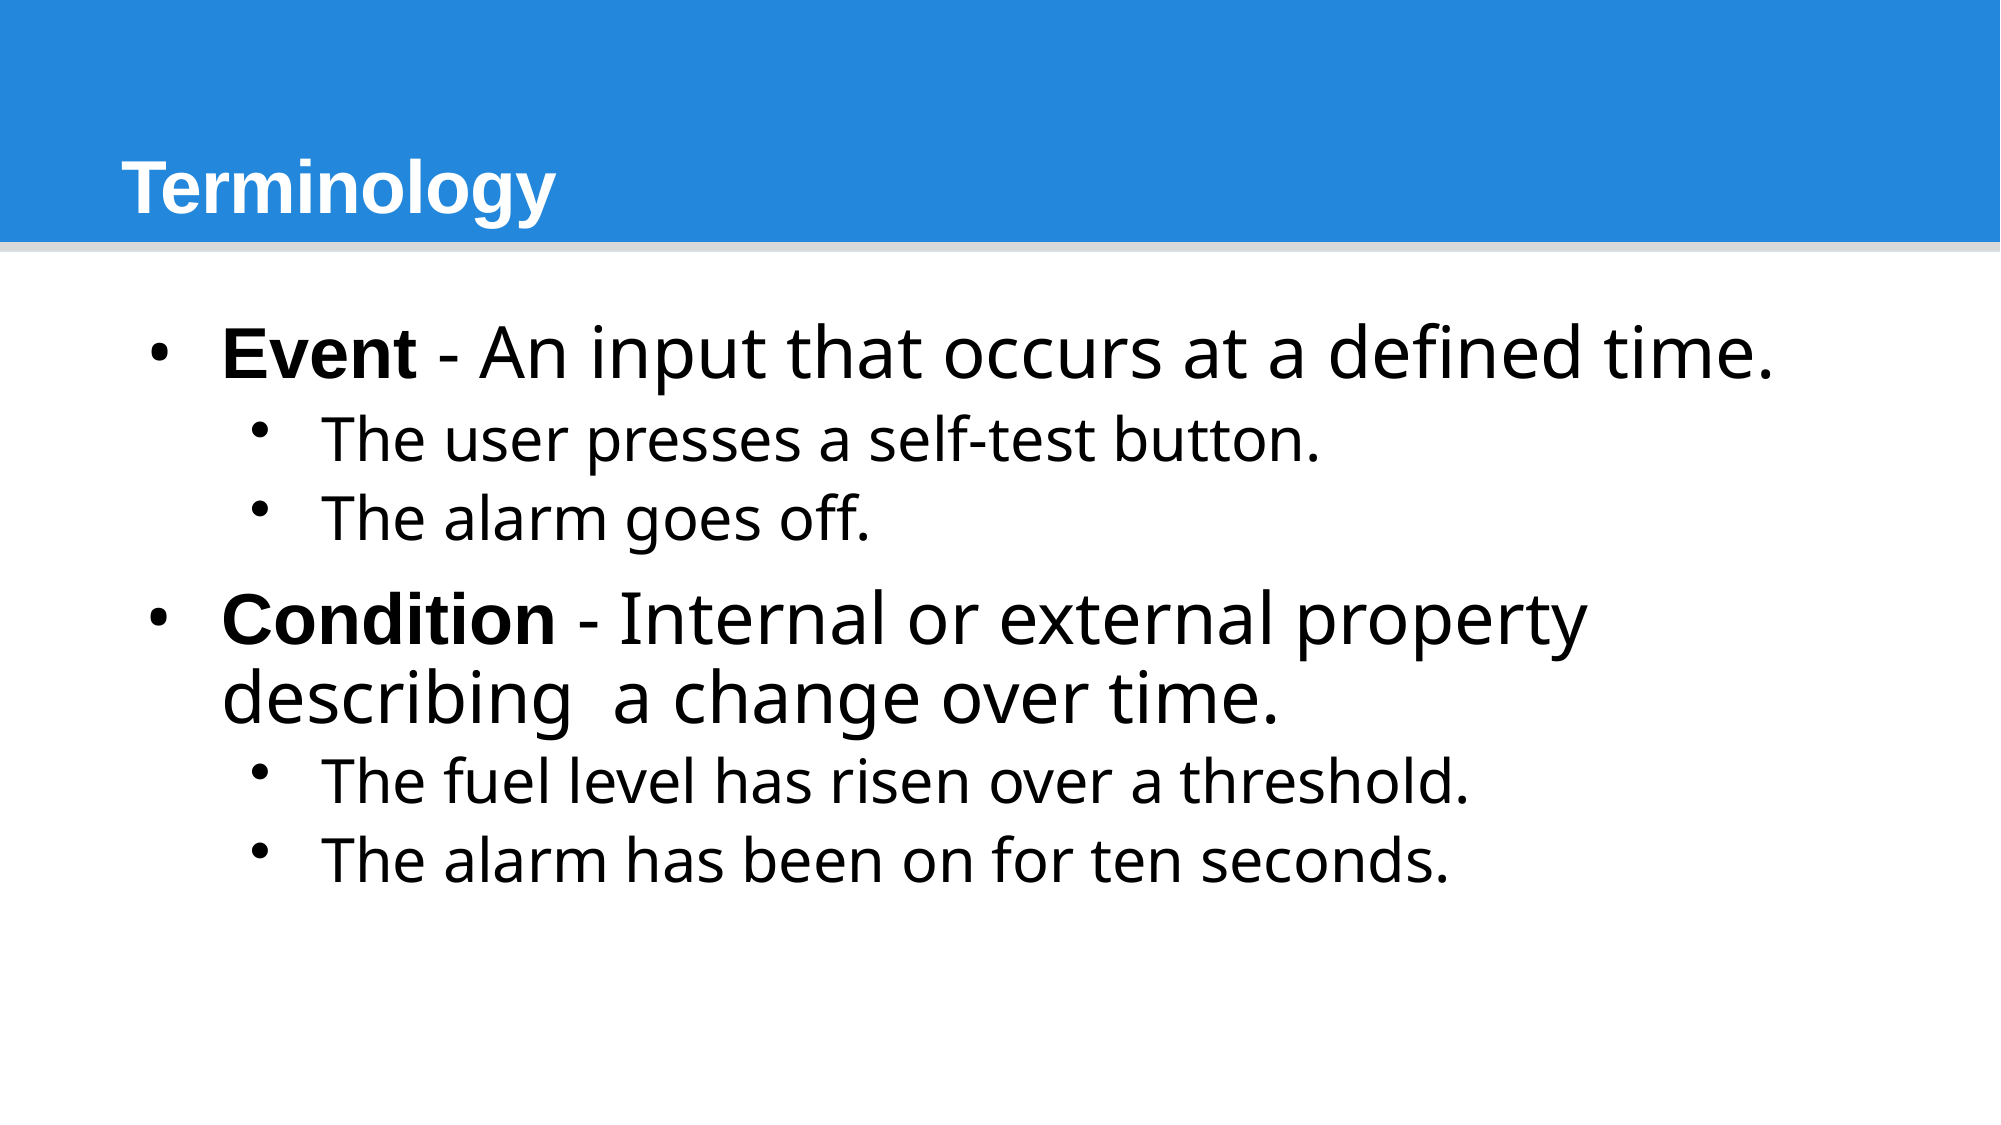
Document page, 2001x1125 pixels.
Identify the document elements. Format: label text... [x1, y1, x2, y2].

text_box Event - An input that occurs at a defined time. The user presses a self-test button. The alarm goes off. Condition - Internal or external property describing a change over time. The fuel level has risen over a threshold. The alarm has been on for ten seconds. [143, 295, 1860, 895]
title Terminology [118, 135, 717, 327]
